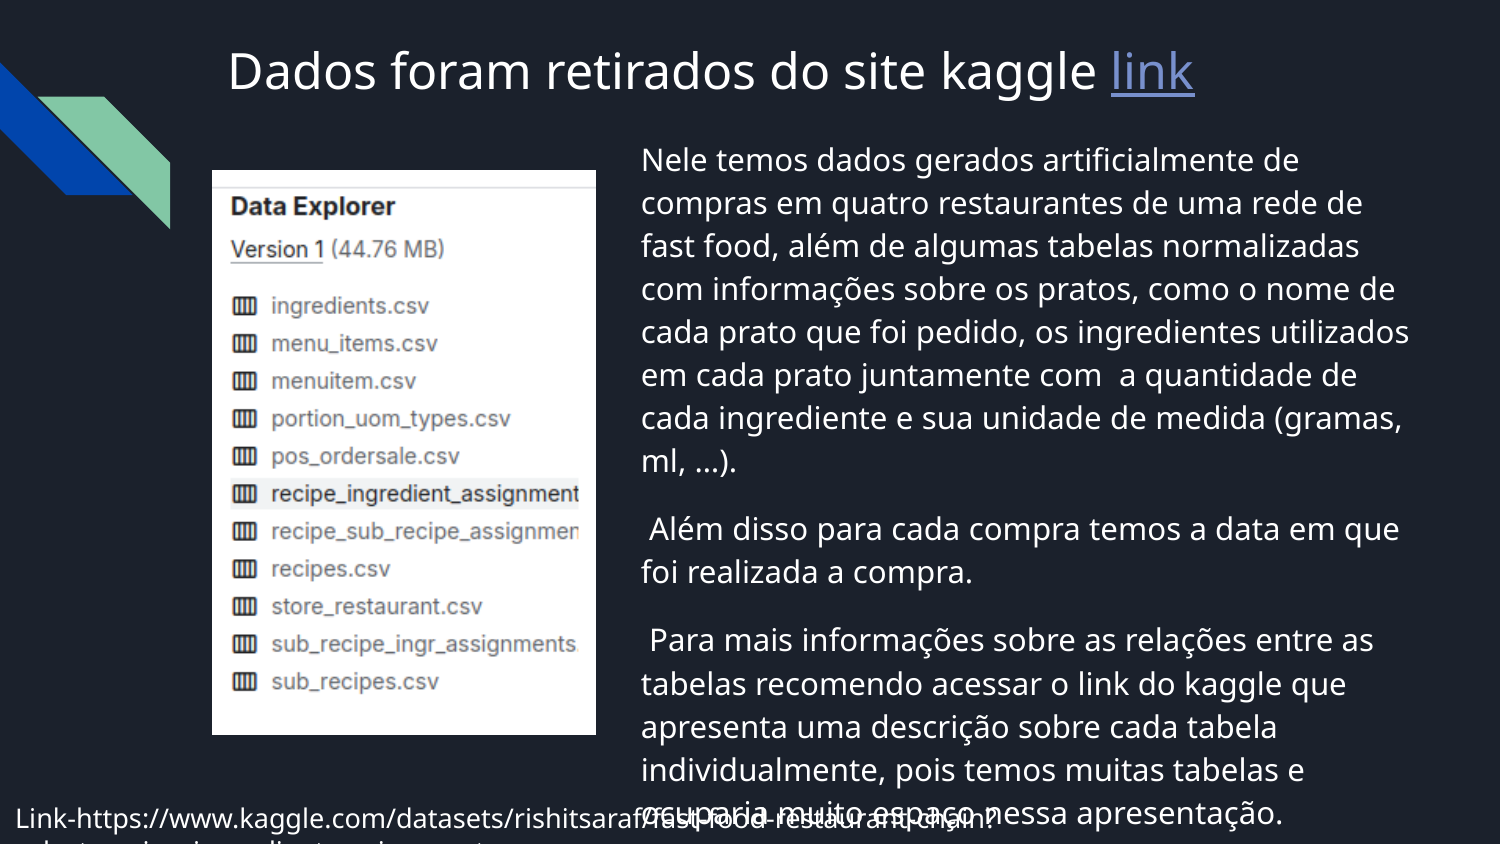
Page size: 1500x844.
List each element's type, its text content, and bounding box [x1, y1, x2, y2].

list Nele temos dados gerados artificialmente de compras em quatro restaurantes de uma rede de fast food, além de algumas tabelas normalizadas com informações sobre os pratos, como o nome de cada prato que foi pedido, os ingredientes utilizados em cada prato juntamente com a quantidade de cada ingrediente e sua unidade de medida (gramas, ml, …). Além disso para cada compra temos a data em que foi realizada a compra. Para mais informações sobre as relações entre as tabelas recomendo acessar o link do kaggle que apresenta uma descrição sobre cada tabela individualmente, pois temos muitas tabelas e ocuparia muito espaço nessa apresentação. [625, 119, 1439, 697]
title Dados foram retirados do site kaggle link [212, 20, 1368, 171]
picture [212, 170, 596, 735]
text_box Link-https://www.kaggle.com/datasets/rishitsaraf/fast-food-restaurant-chain?select=recipe_ingredient_assignments.csv [0, 786, 1500, 826]
